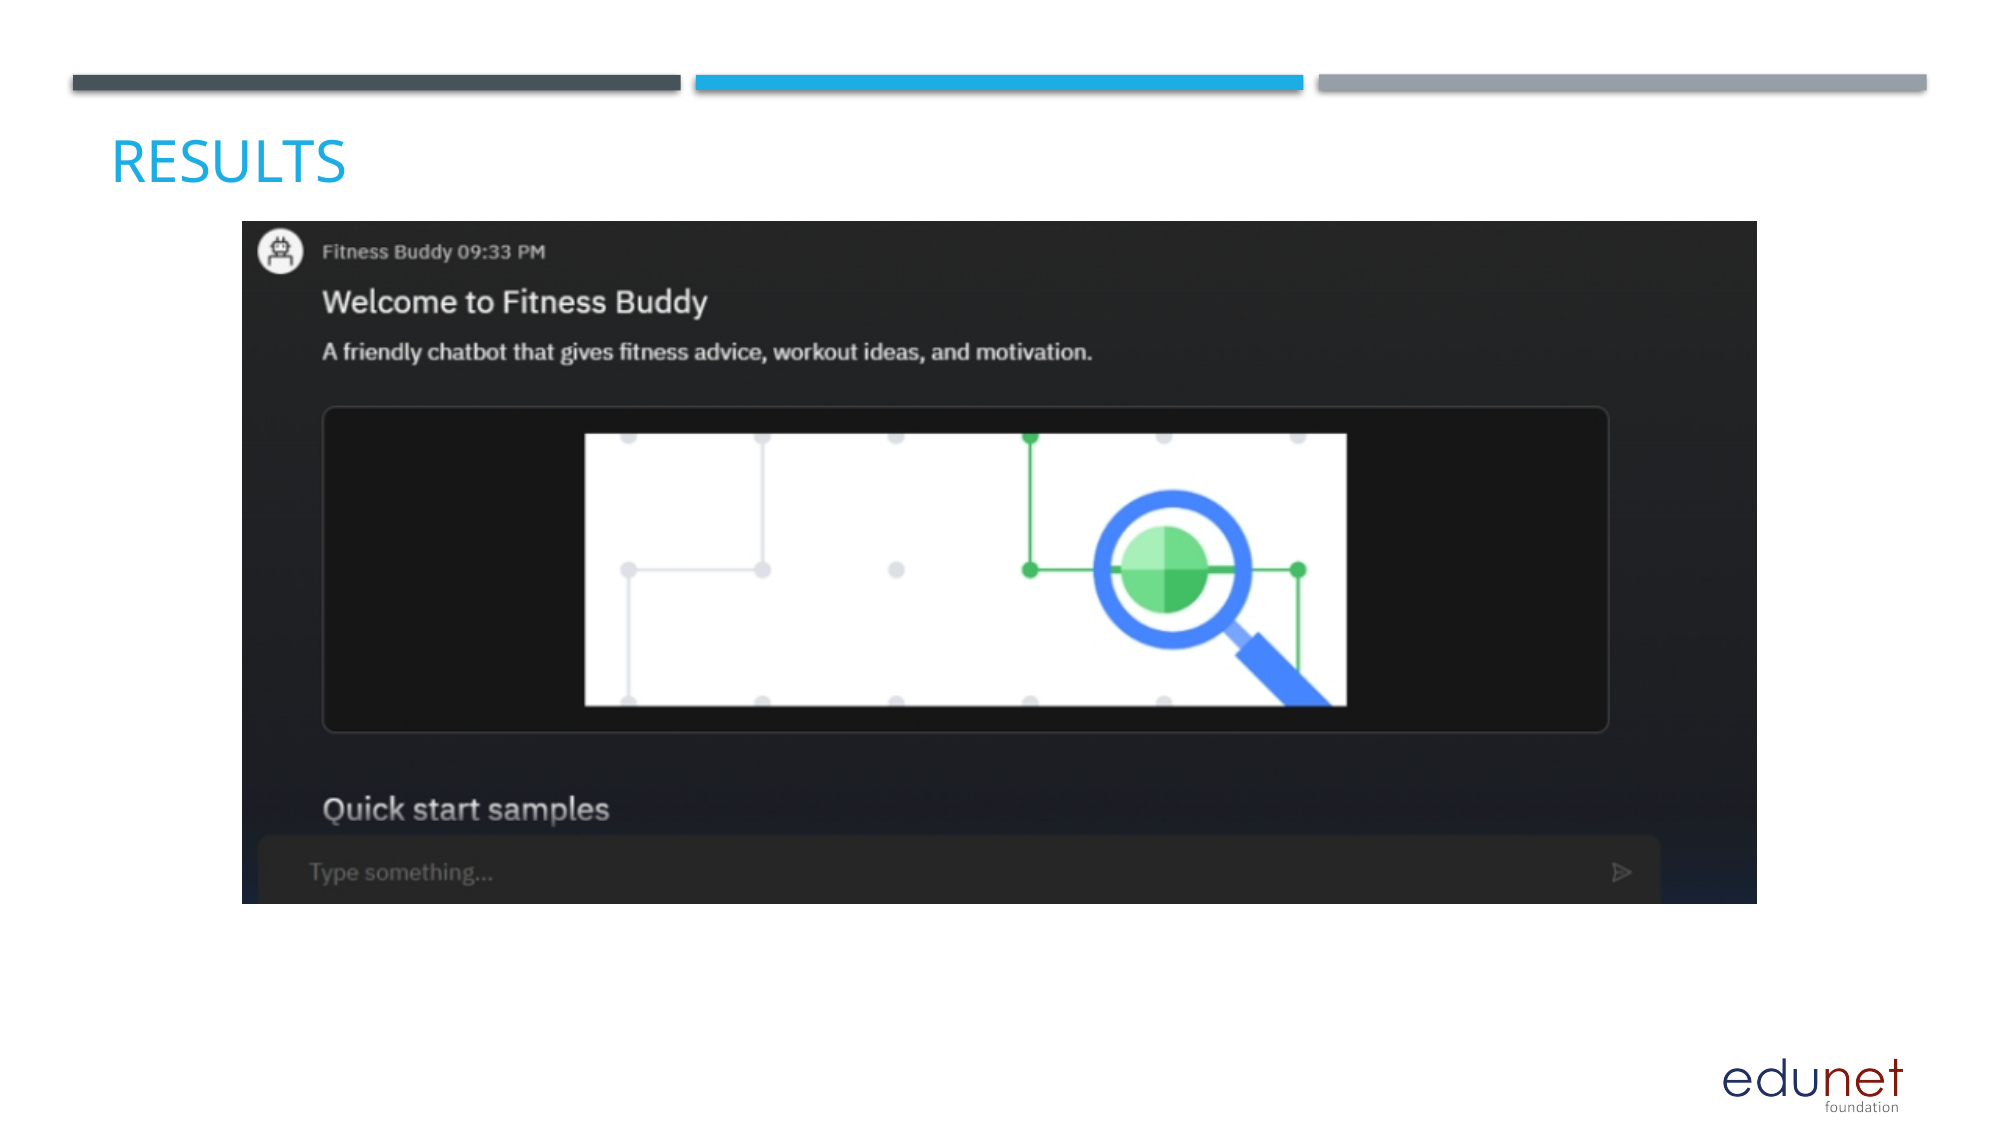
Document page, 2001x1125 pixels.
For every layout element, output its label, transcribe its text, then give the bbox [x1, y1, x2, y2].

title Results [95, 115, 1905, 203]
picture [242, 221, 1758, 904]
picture [1719, 1056, 1905, 1116]
